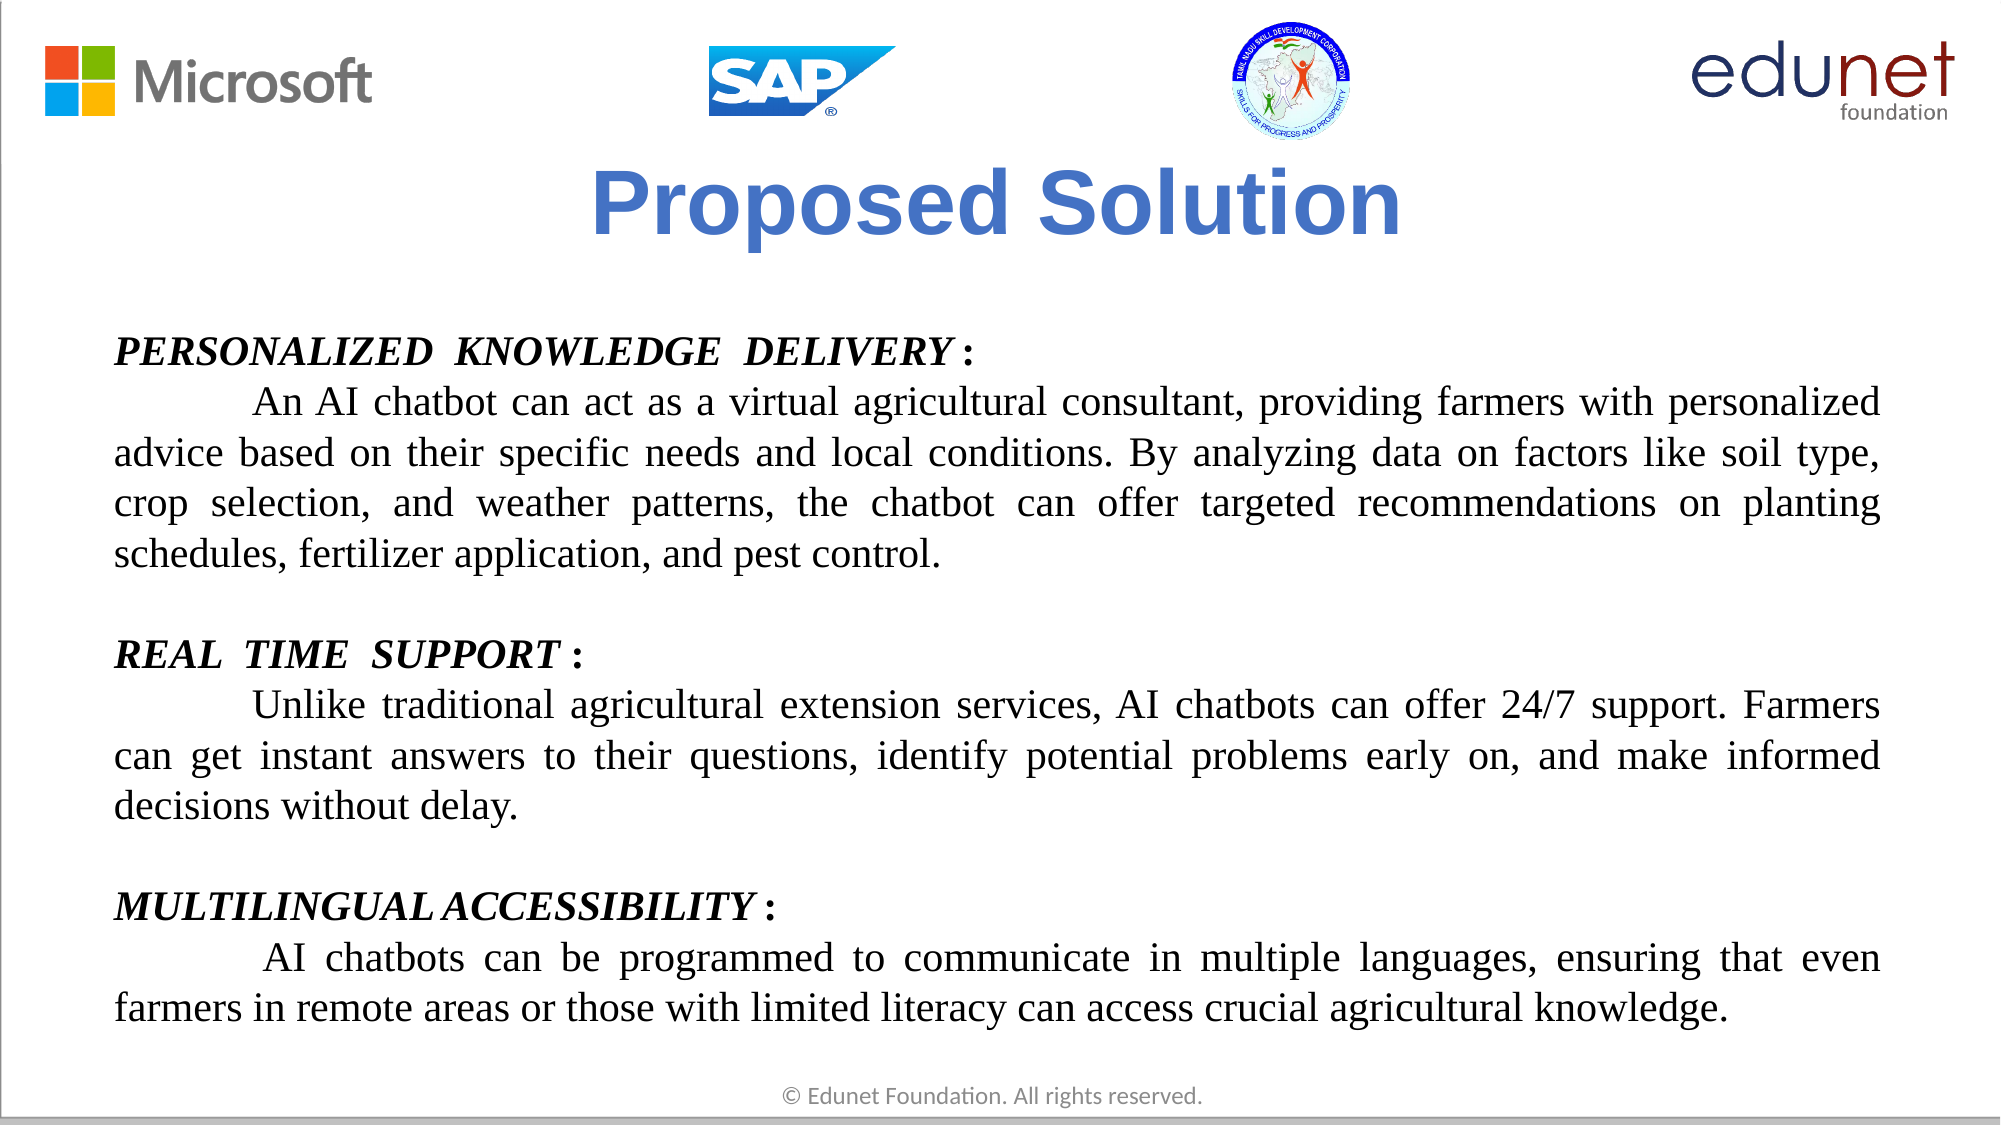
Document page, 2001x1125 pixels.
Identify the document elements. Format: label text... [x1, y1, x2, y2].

picture [709, 48, 896, 116]
picture [1686, 37, 1957, 125]
picture [0, 0, 2001, 1125]
footer © Edunet Foundation. All rights reserved. [655, 1065, 1331, 1125]
subtitle PERSONALIZED KNOWLEDGE DELIVERY : An AI chatbot can act as a virtual agricultural consultant, providing farmers with personalized advice based on their specific needs and local conditions. By analyzing data on factors like soil type, crop selection, and weather patterns, the chatbot can offer targeted recommendations on planting schedules, fertilizer application, and pest control. REAL TIME SUPPORT : Unlike traditional agricultural extension services, AI chatbots can offer 24/7 support. Farmers can get instant answers to their questions, identify potential problems early on, and make informed decisions without delay. MULTILINGUAL ACCESSIBILITY : AI chatbots can be programmed to communicate in multiple languages, ensuring that even farmers in remote areas or those with limited literacy can access crucial agricultural knowledge. [99, 315, 1896, 1043]
picture [1232, 22, 1350, 126]
title Proposed Solution [247, 126, 1748, 262]
picture [45, 46, 372, 116]
